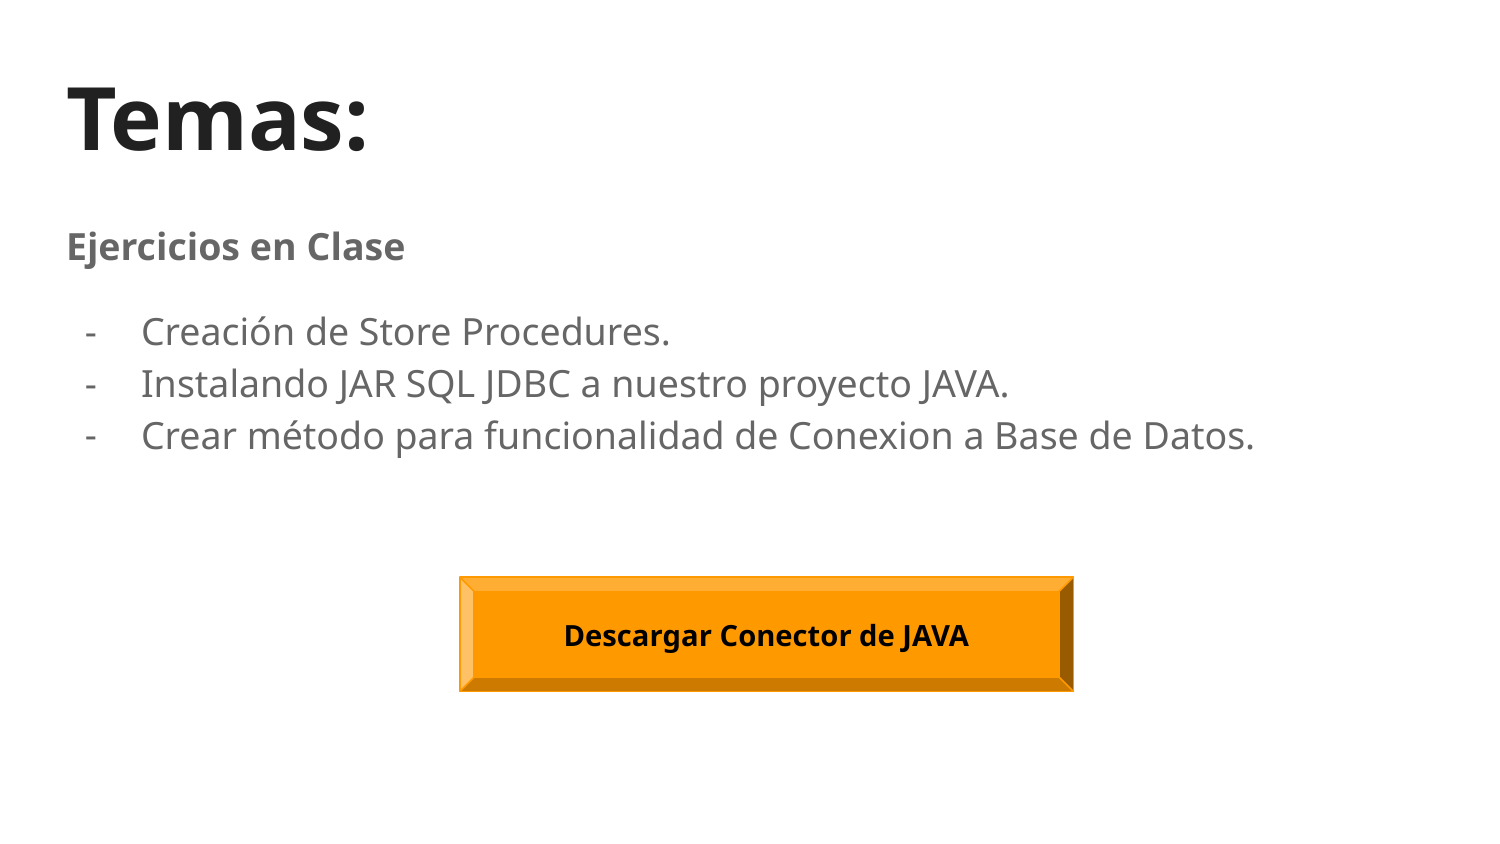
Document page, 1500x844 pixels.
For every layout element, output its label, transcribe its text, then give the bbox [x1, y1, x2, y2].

title Temas: [51, 48, 1449, 180]
list Ejercicios en Clase Creación de Store Procedures. Instalando JAR SQL JDBC a nuestro proyecto JAVA. Crear método para funcionalidad de Conexion a Base de Datos. [51, 201, 1449, 512]
text_box Descargar Conector de JAVA [459, 577, 1074, 692]
